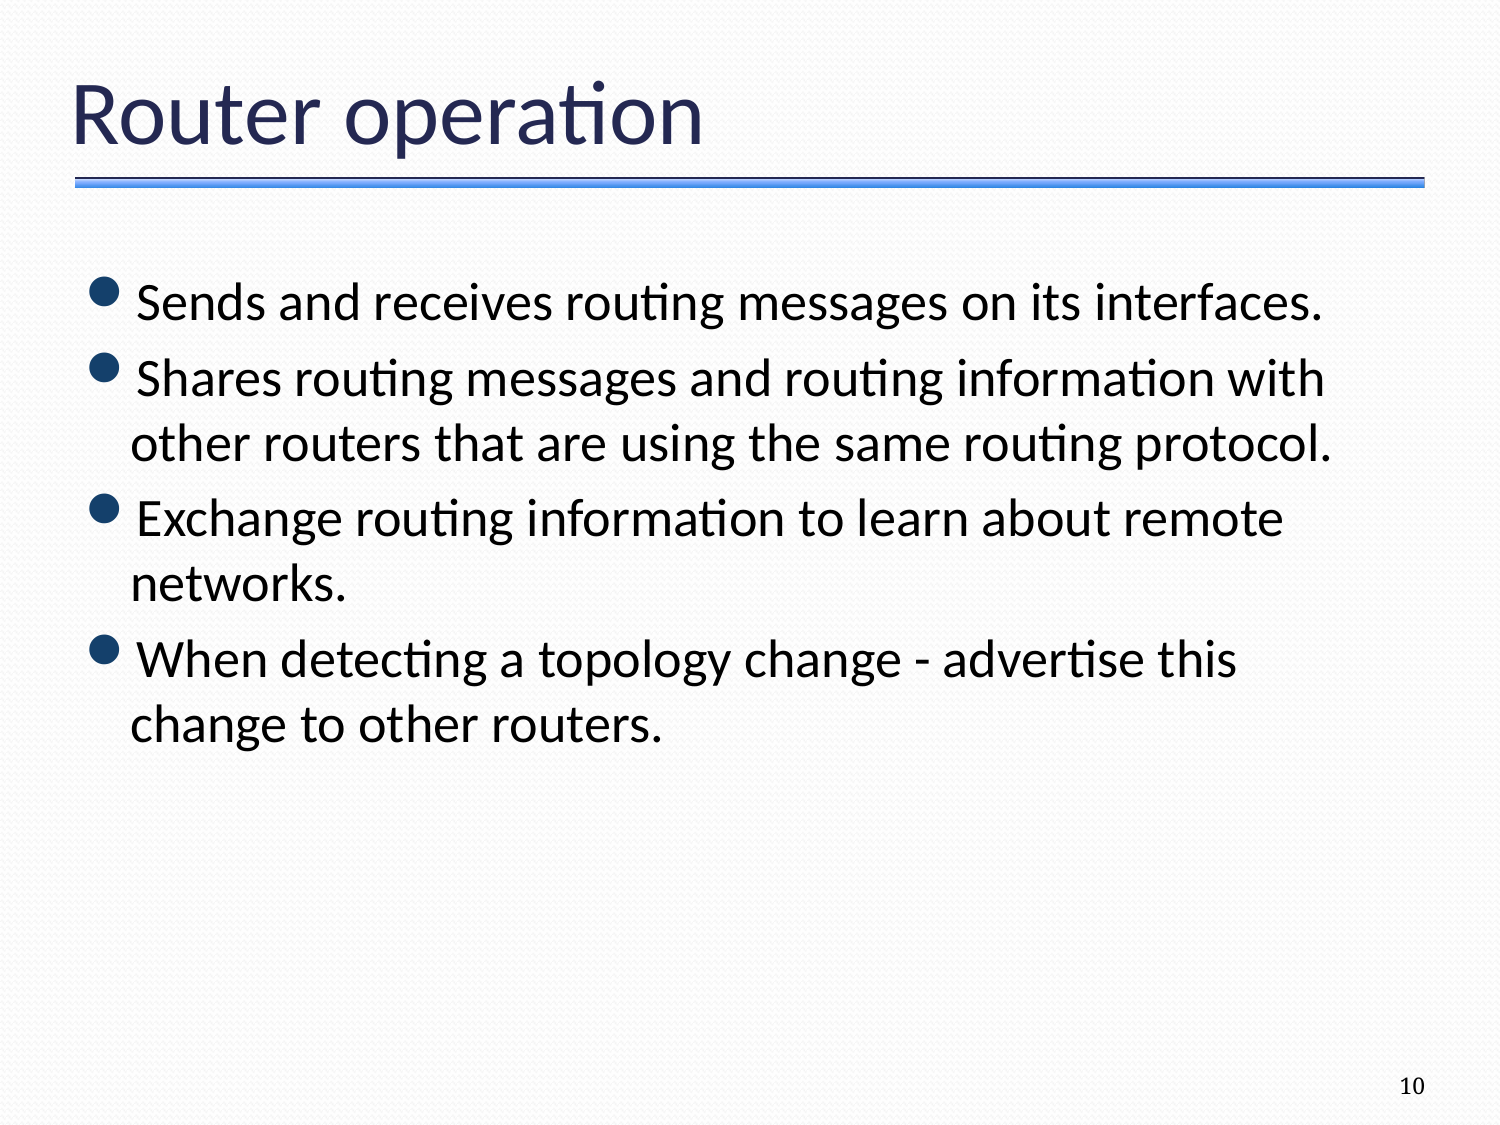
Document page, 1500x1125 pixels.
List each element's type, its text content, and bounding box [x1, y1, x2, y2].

title Router operation [70, 0, 1365, 164]
picture [75, 177, 1425, 188]
list Sends and receives routing messages on its interfaces. Shares routing messages and routing information with other routers that are using the same routing protocol. Exchange routing information to learn about remote networks. When detecting a topology change - advertise this change to other routers. [70, 258, 1365, 794]
slide_number 10 [1299, 1042, 1425, 1103]
